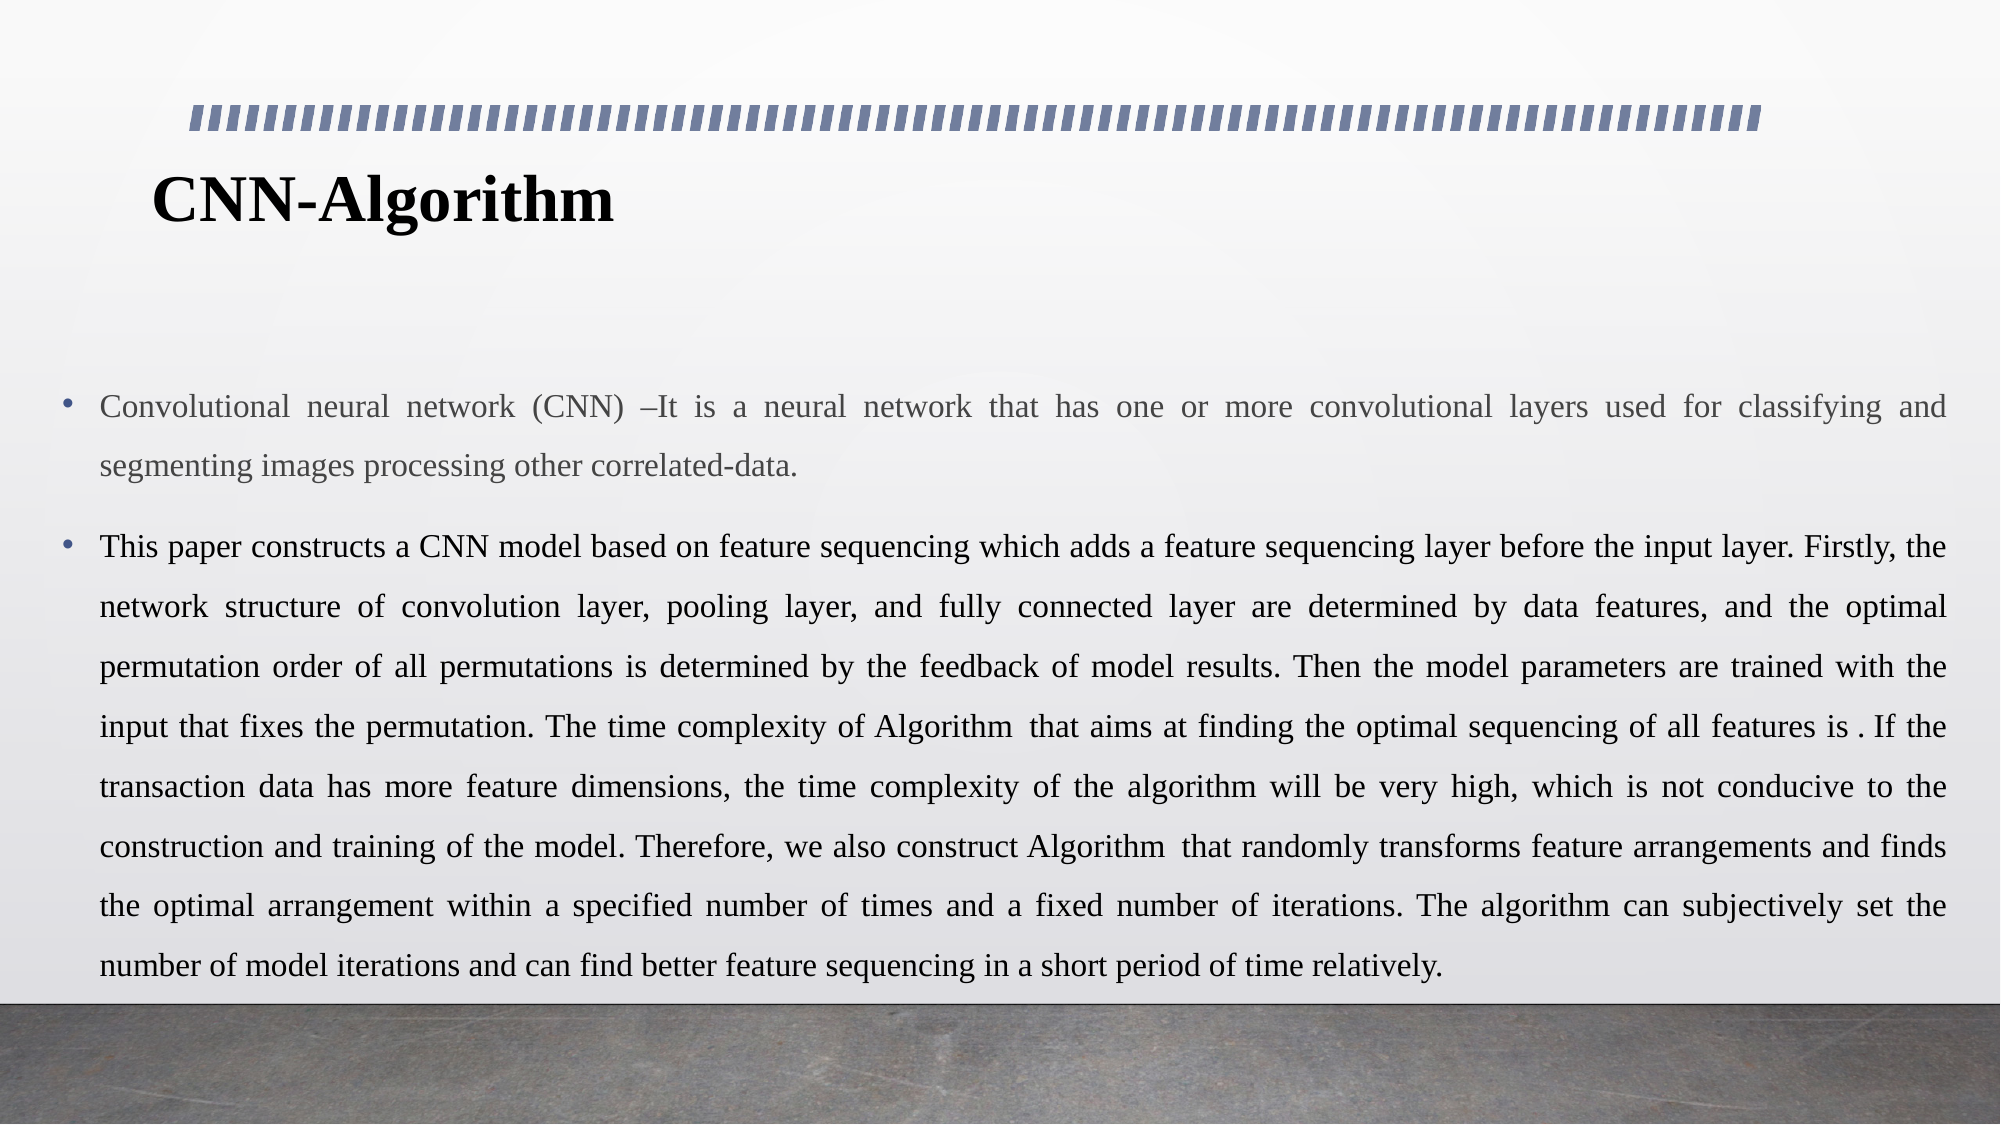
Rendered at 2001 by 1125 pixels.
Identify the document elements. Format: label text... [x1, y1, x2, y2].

list Convolutional neural network (CNN) –It is a neural network that has one or more convolutional layers used for classifying and segmenting images processing other correlated-data. This paper constructs a CNN model based on feature sequencing which adds a feature sequencing layer before the input layer. Firstly, the network structure of convolution layer, pooling layer, and fully connected layer are determined by data features, and the optimal permutation order of all permutations is determined by the feedback of model results. Then the model parameters are trained with the input that fixes the permutation. The time complexity of Algorithm that aims at finding the optimal sequencing of all features is . If the transaction data has more feature dimensions, the time complexity of the algorithm will be very high, which is not conducive to the construction and training of the model. Therefore, we also construct Algorithm that randomly transforms feature arrangements and finds the optimal arrangement within a specified number of times and a fixed number of iterations. The algorithm can subjectively set the number of model iterations and can find better feature sequencing in a short period of time relatively. [47, 356, 1966, 969]
title CNN-Algorithm [136, 156, 1761, 329]
picture [0, 1004, 2000, 1124]
